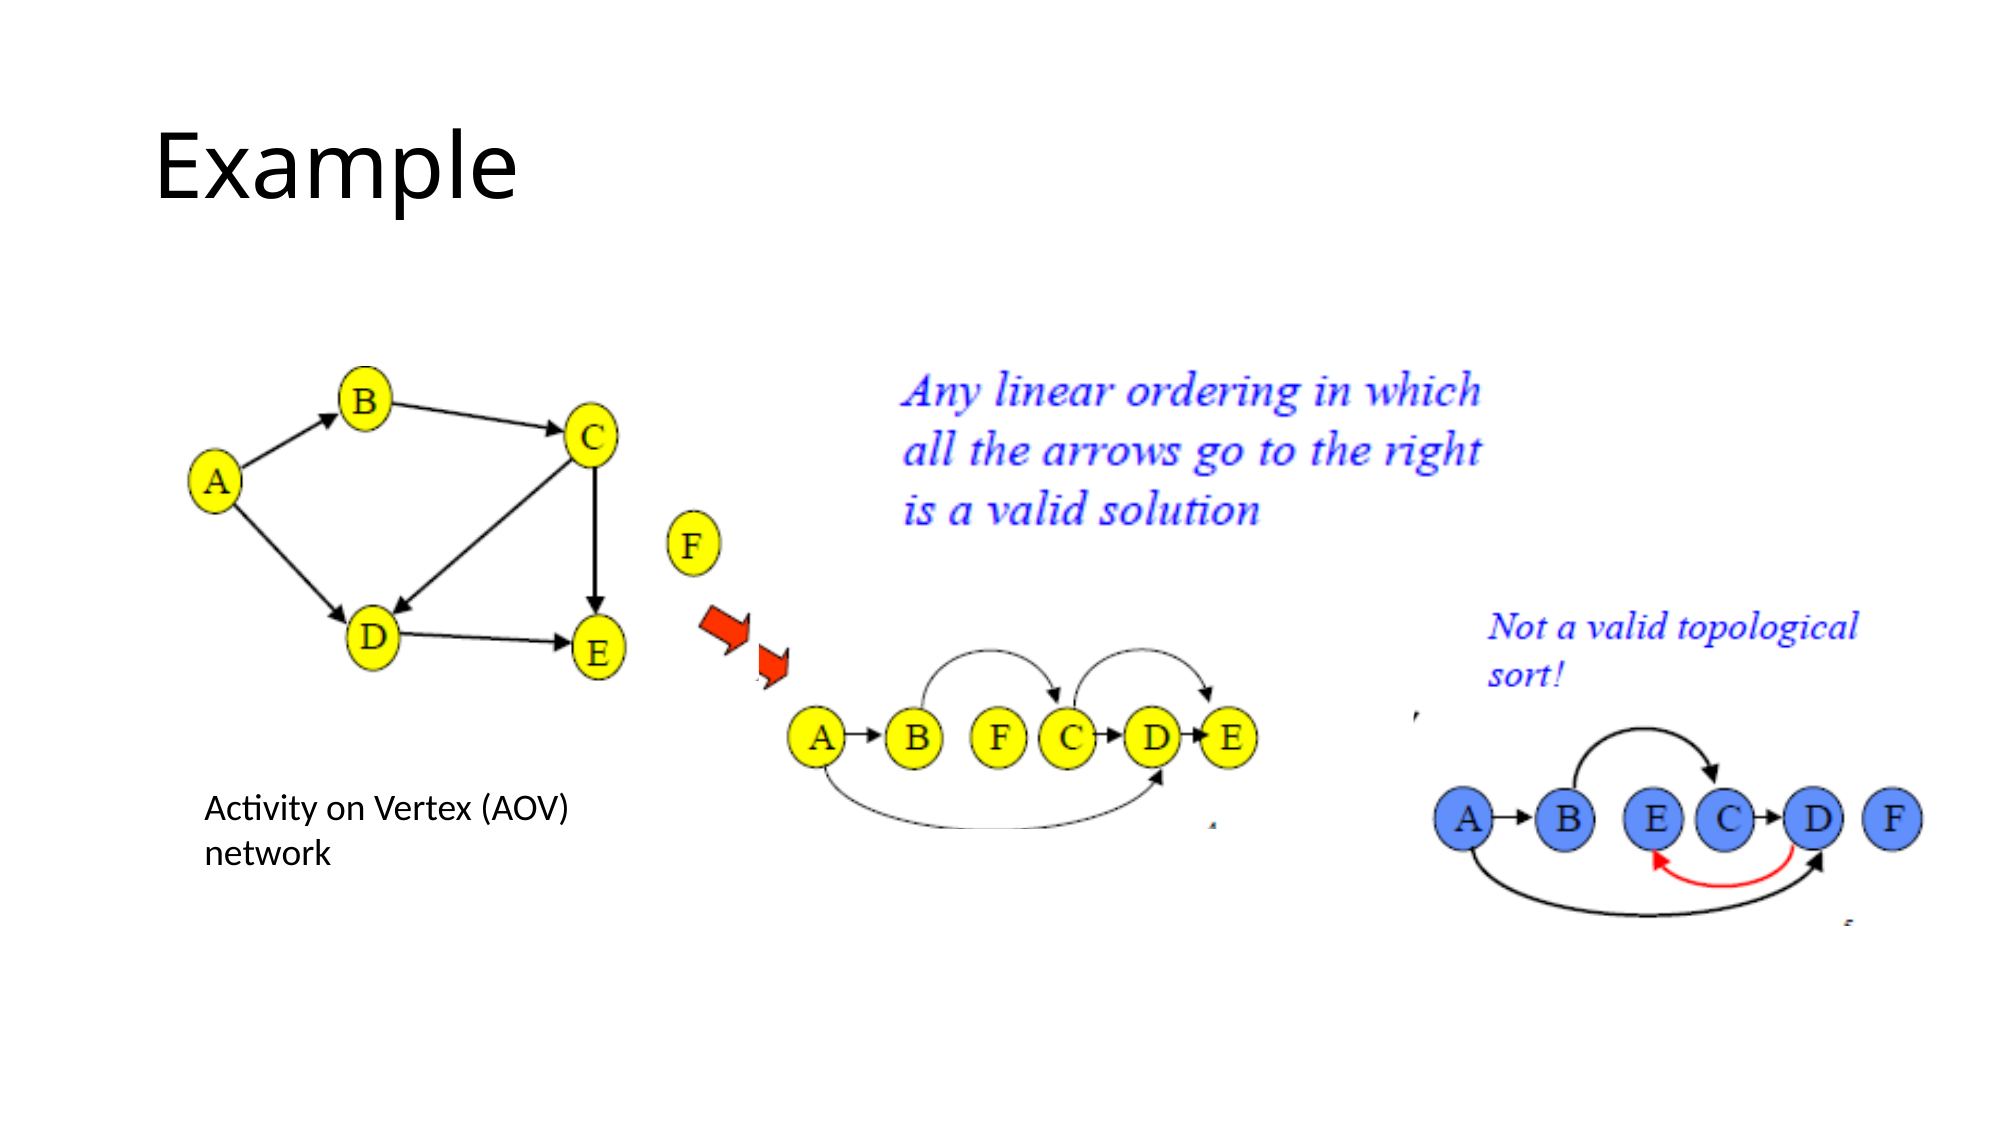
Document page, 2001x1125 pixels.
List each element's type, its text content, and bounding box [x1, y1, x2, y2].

text_box Activity on Vertex (AOV) network [189, 775, 616, 881]
picture [1413, 592, 1932, 927]
title Example [137, 59, 1863, 278]
picture [137, 366, 1271, 829]
picture [885, 366, 1496, 547]
